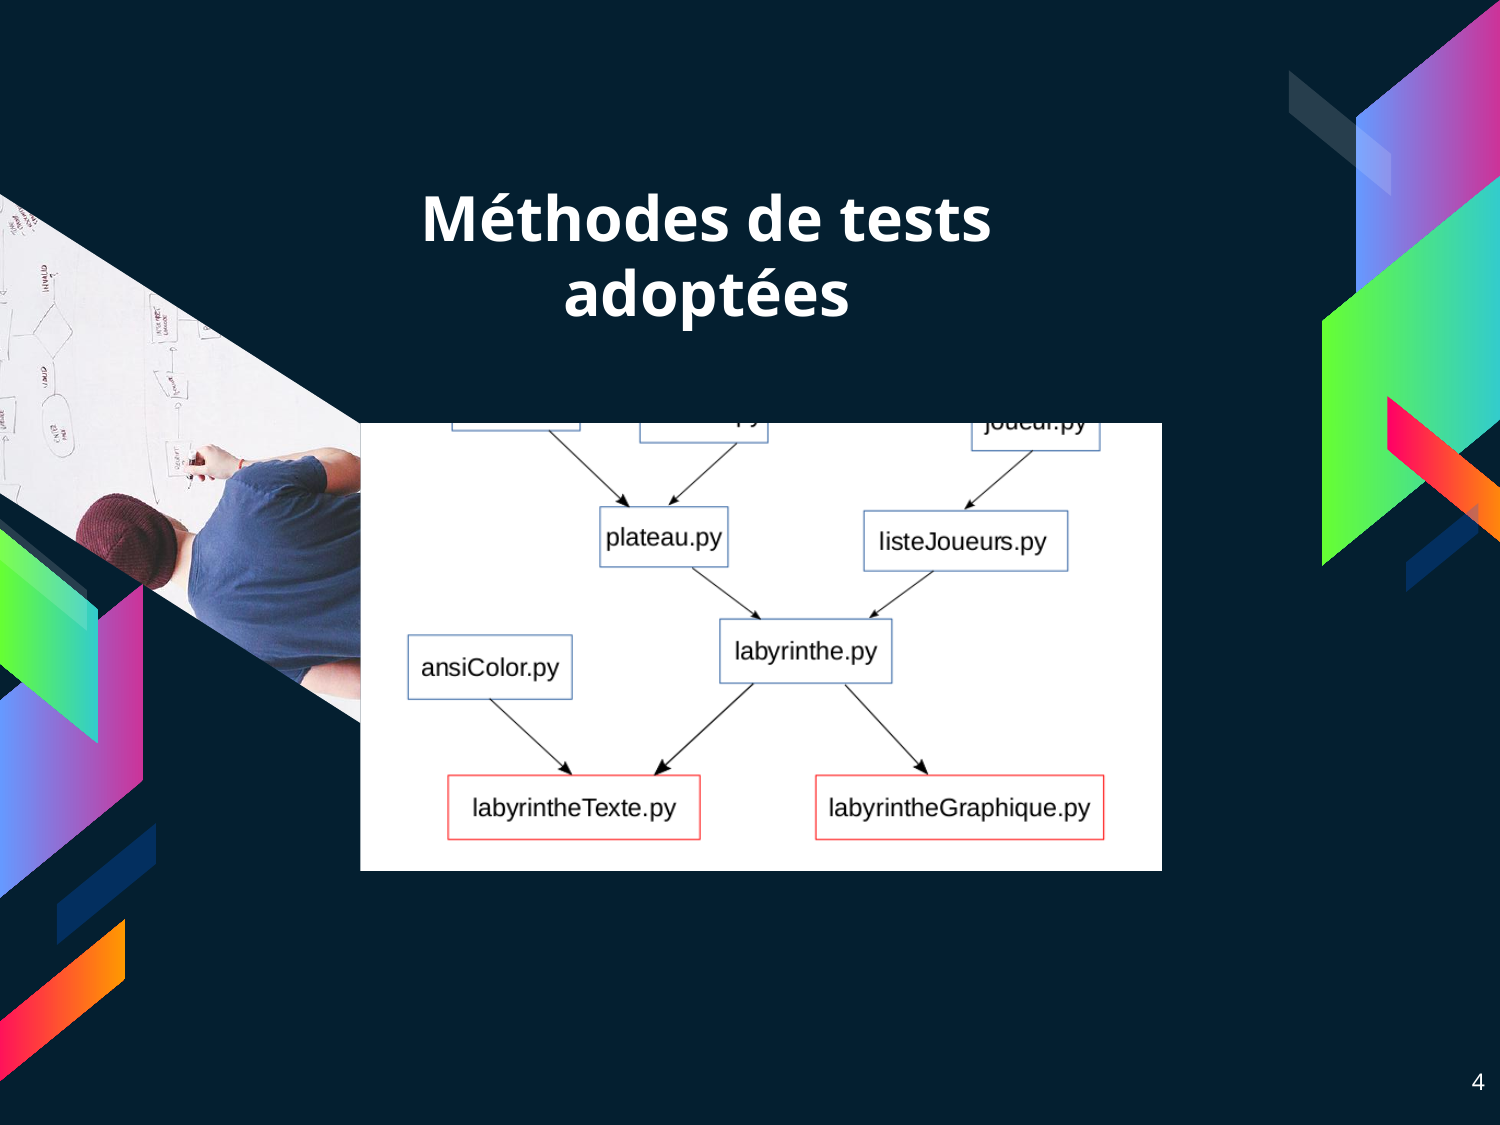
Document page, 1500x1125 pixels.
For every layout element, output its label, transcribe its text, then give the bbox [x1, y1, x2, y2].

slide_number ‹#› [1403, 1052, 1500, 1125]
picture [0, 194, 1172, 949]
title Méthodes de tests adoptées [391, 120, 1023, 344]
